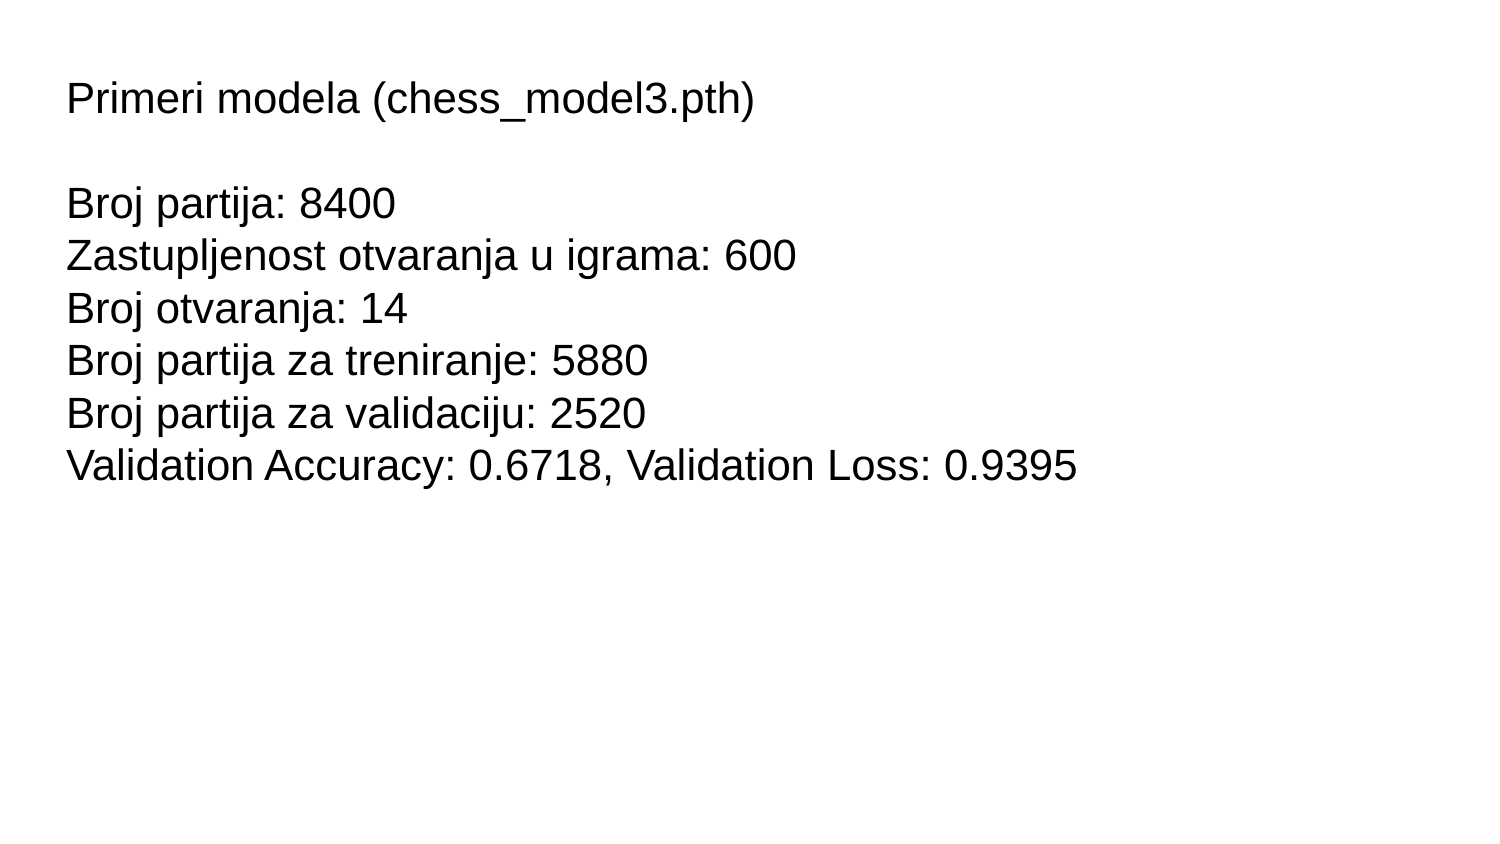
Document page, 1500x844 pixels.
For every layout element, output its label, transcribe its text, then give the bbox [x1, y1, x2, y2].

subtitle Primeri modela (chess_model3.pth) Broj partija: 8400 Zastupljenost otvaranja u igrama: 600 Broj otvaranja: 14 Broj partija za treniranje: 5880 Broj partija za validaciju: 2520 Validation Accuracy: 0.6718, Validation Loss: 0.9395 [51, 54, 1449, 803]
